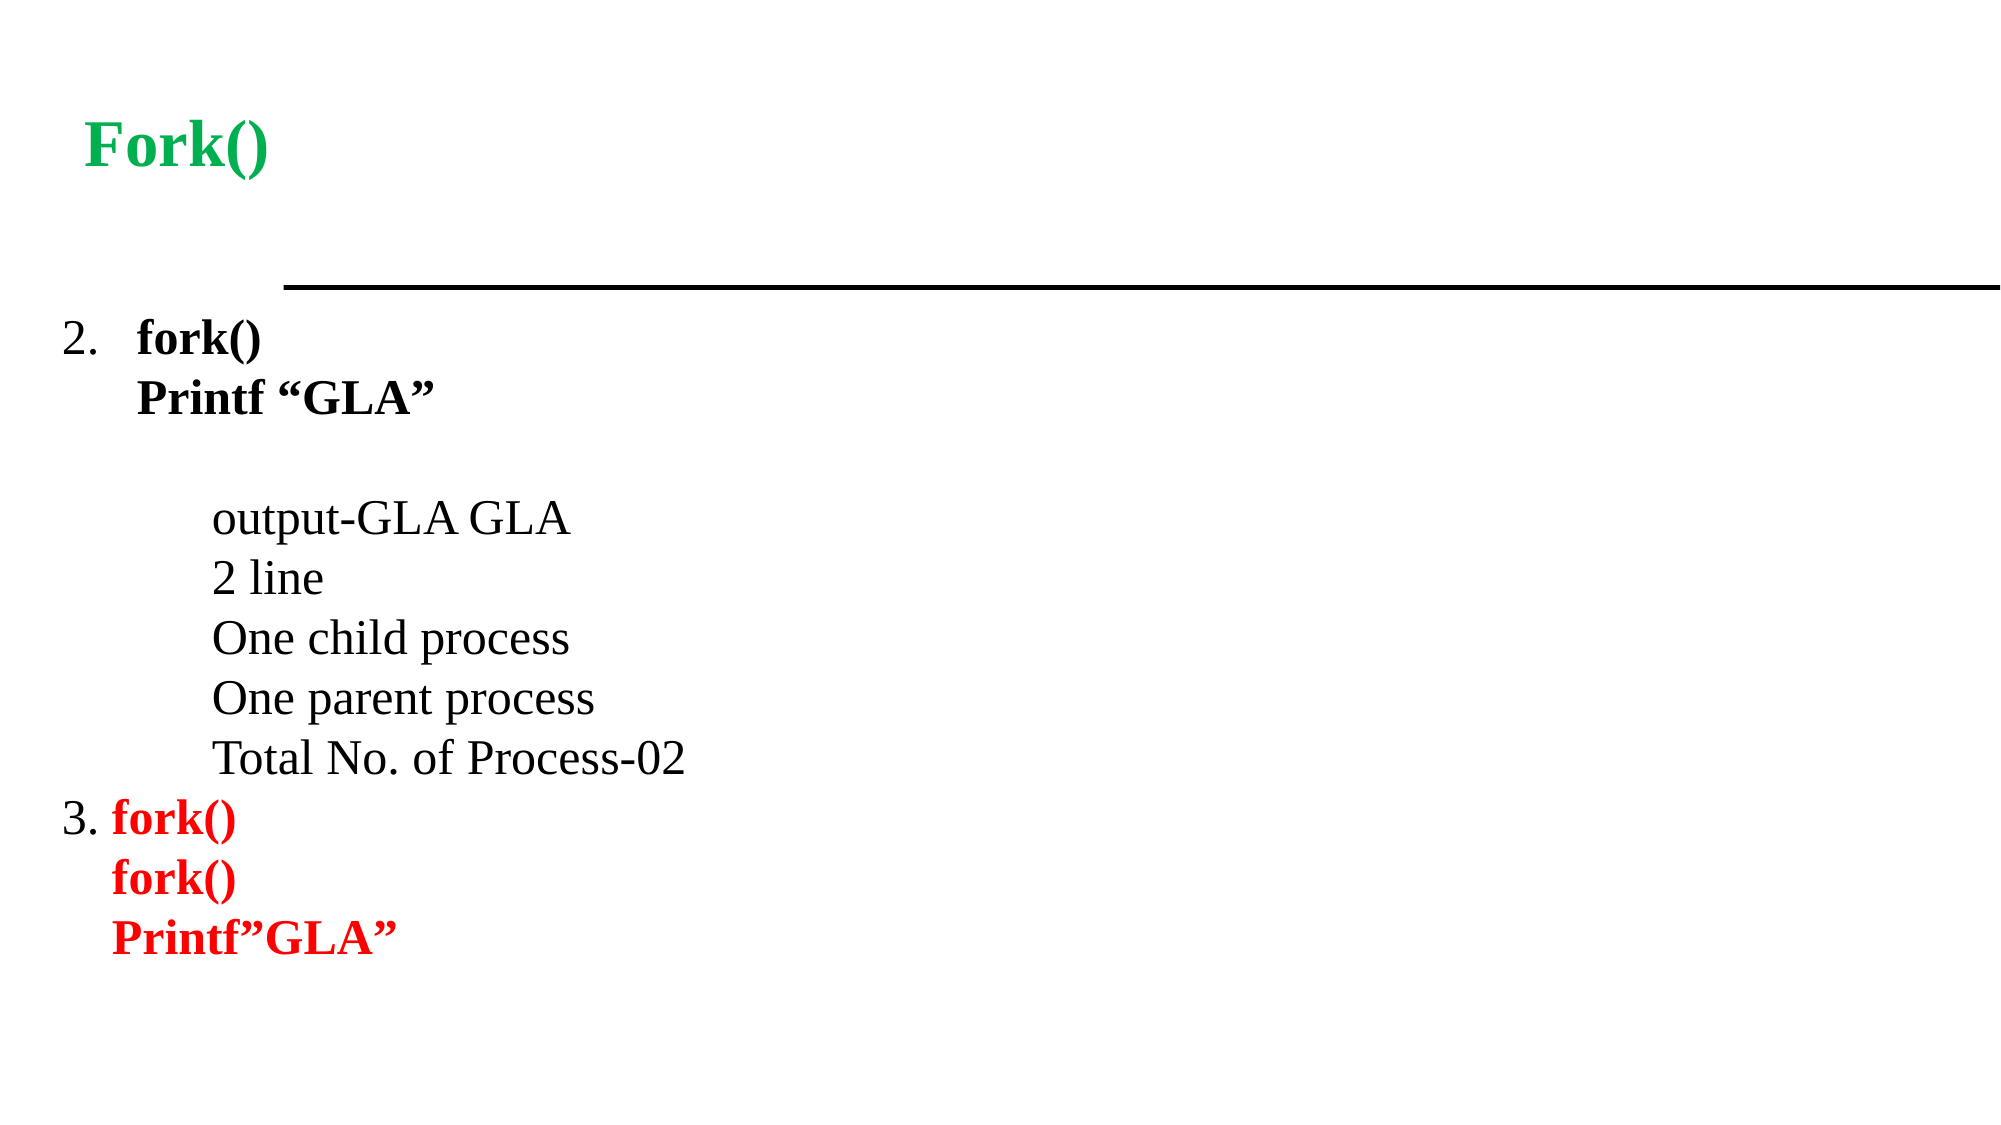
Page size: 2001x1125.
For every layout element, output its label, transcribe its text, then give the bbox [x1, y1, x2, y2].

title Fork() [84, 99, 1916, 181]
list 2. fork() Printf “GLA” output-GLA GLA 2 line One child process One parent process Total No. of Process-02 3. fork() fork() Printf”GLA” [61, 304, 1939, 1125]
